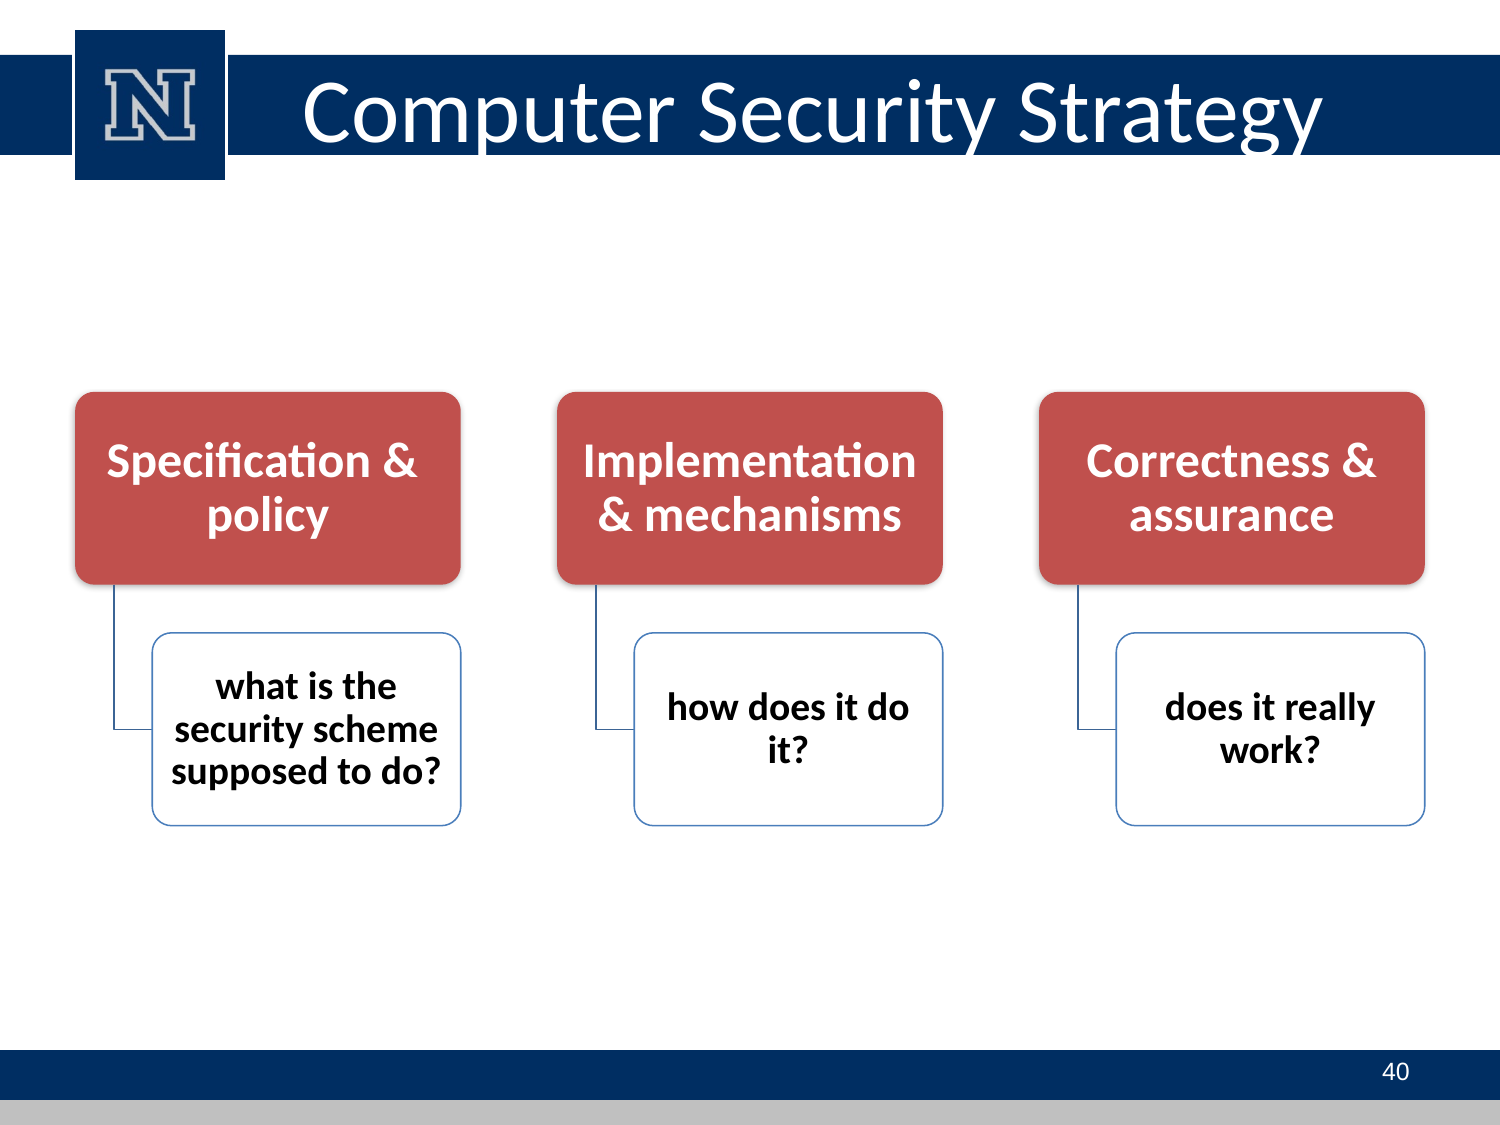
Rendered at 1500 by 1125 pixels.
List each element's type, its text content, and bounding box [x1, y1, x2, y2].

text_box Correctness & assurance [1039, 391, 1425, 585]
text_box Implementation & mechanisms [557, 391, 943, 585]
text_box [595, 584, 633, 730]
picture [75, 30, 225, 180]
text_box Specification & policy [75, 391, 461, 585]
text_box [1077, 584, 1115, 730]
title Computer Security Strategy [287, 12, 1475, 200]
text_box [113, 584, 151, 730]
slide_number 40 [1074, 1040, 1425, 1100]
text_box what is the security scheme supposed to do? [151, 632, 462, 827]
text_box how does it do it? [633, 632, 944, 827]
text_box does it really work? [1115, 632, 1426, 827]
